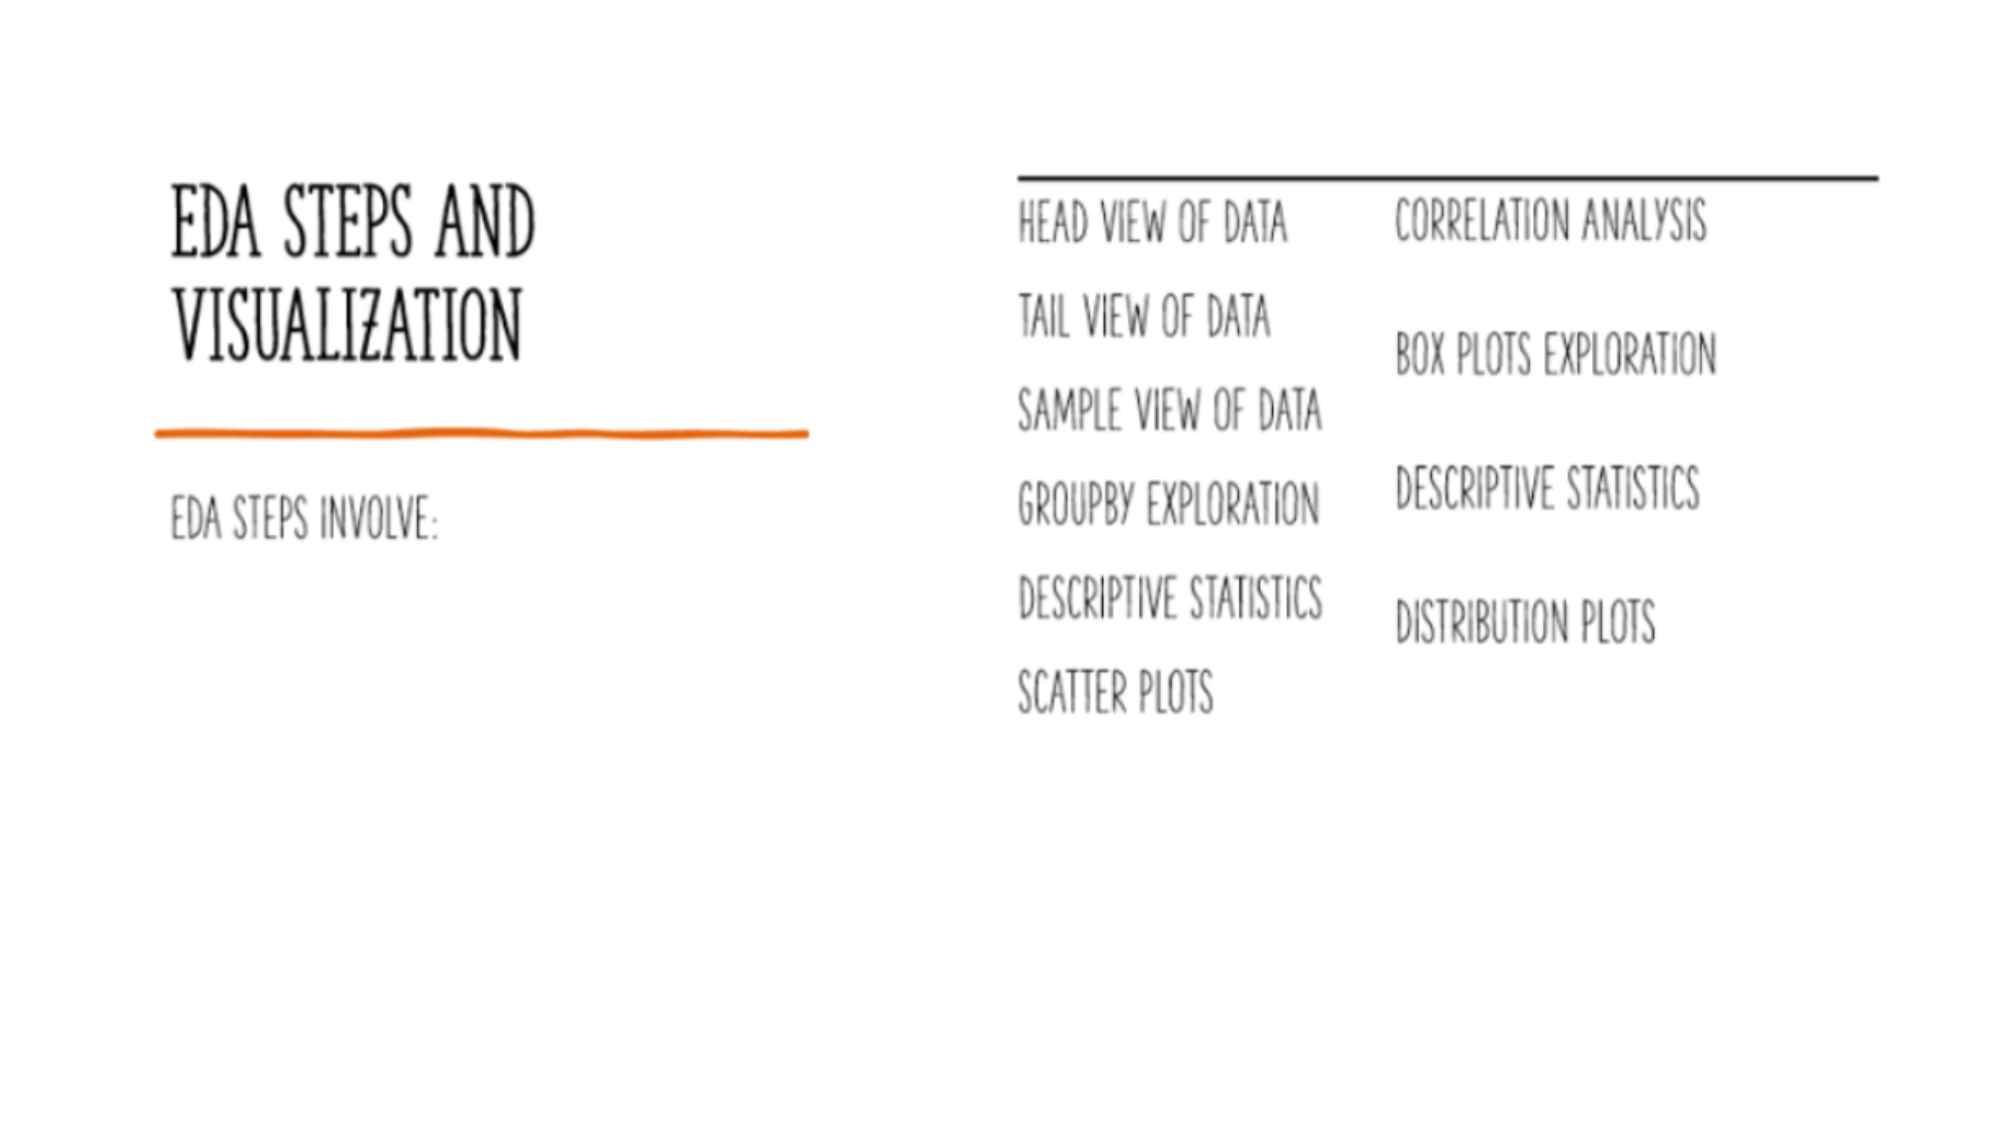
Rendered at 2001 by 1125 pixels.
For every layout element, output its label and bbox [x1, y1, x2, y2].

picture [105, 106, 1895, 1019]
